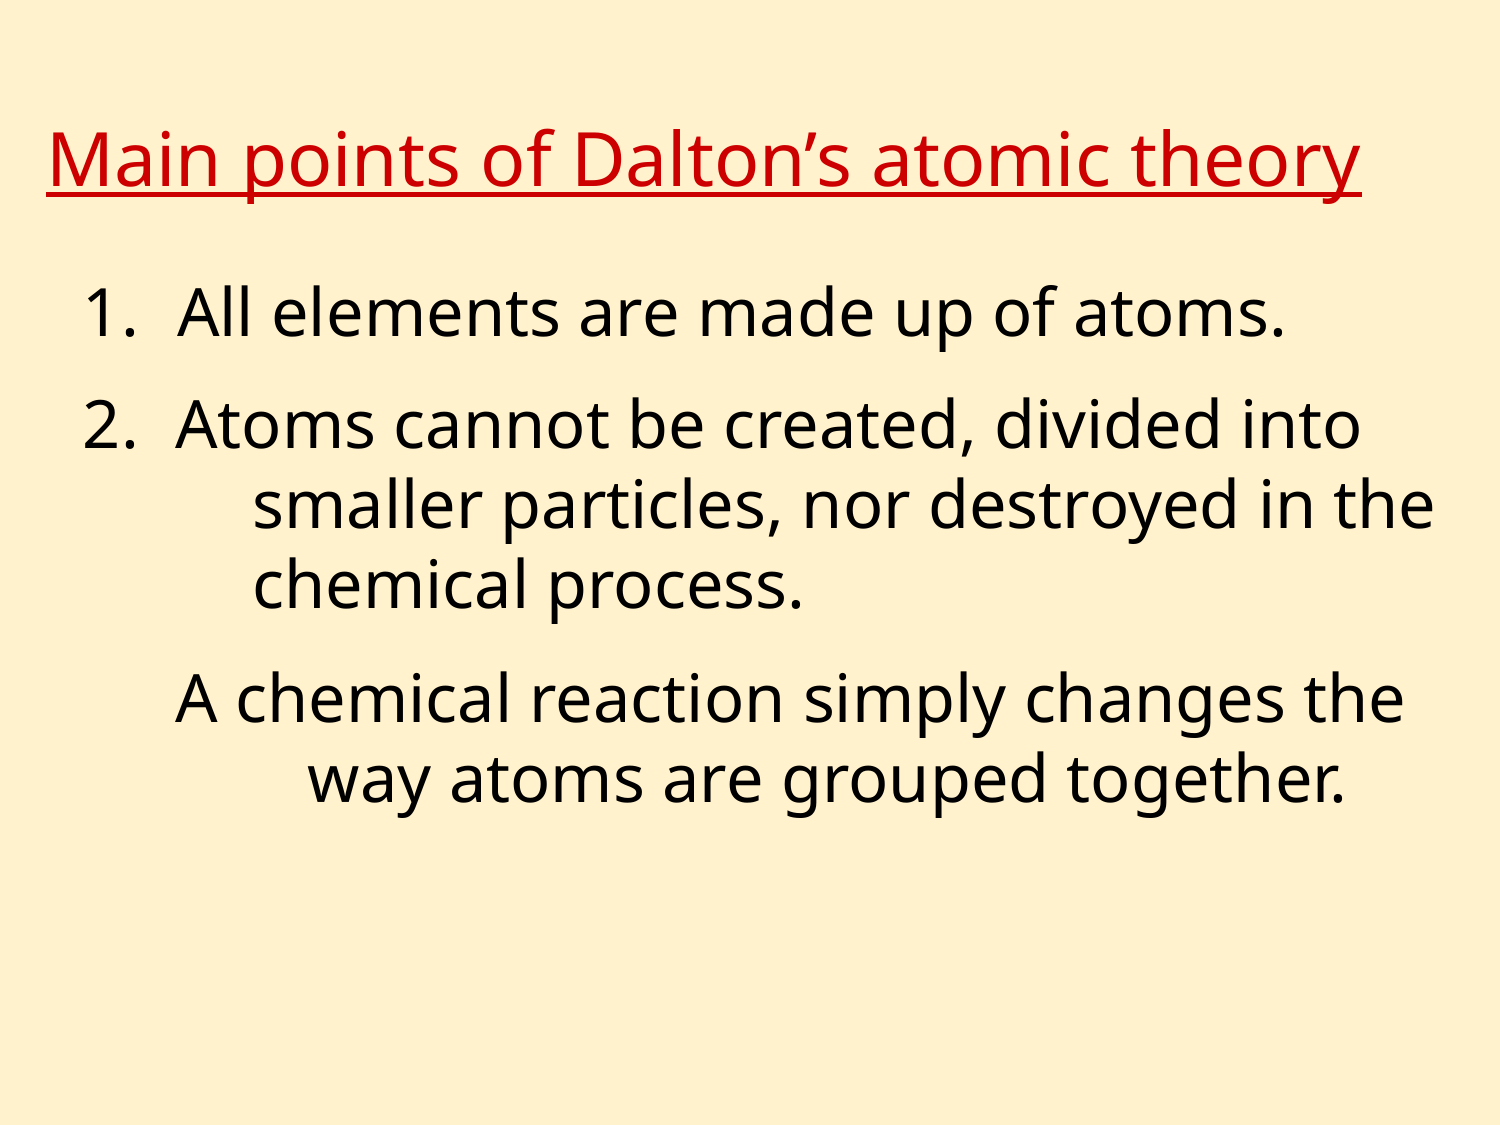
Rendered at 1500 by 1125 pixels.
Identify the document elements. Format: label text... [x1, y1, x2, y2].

text_box Main points of Dalton’s atomic theory [31, 87, 1397, 225]
text_box 1. All elements are made up of atoms. [68, 262, 1463, 358]
text_box Atoms cannot be created, divided into smaller particles, nor destroyed in the chemical process. A chemical reaction simply changes the way atoms are grouped together. [68, 374, 1464, 823]
